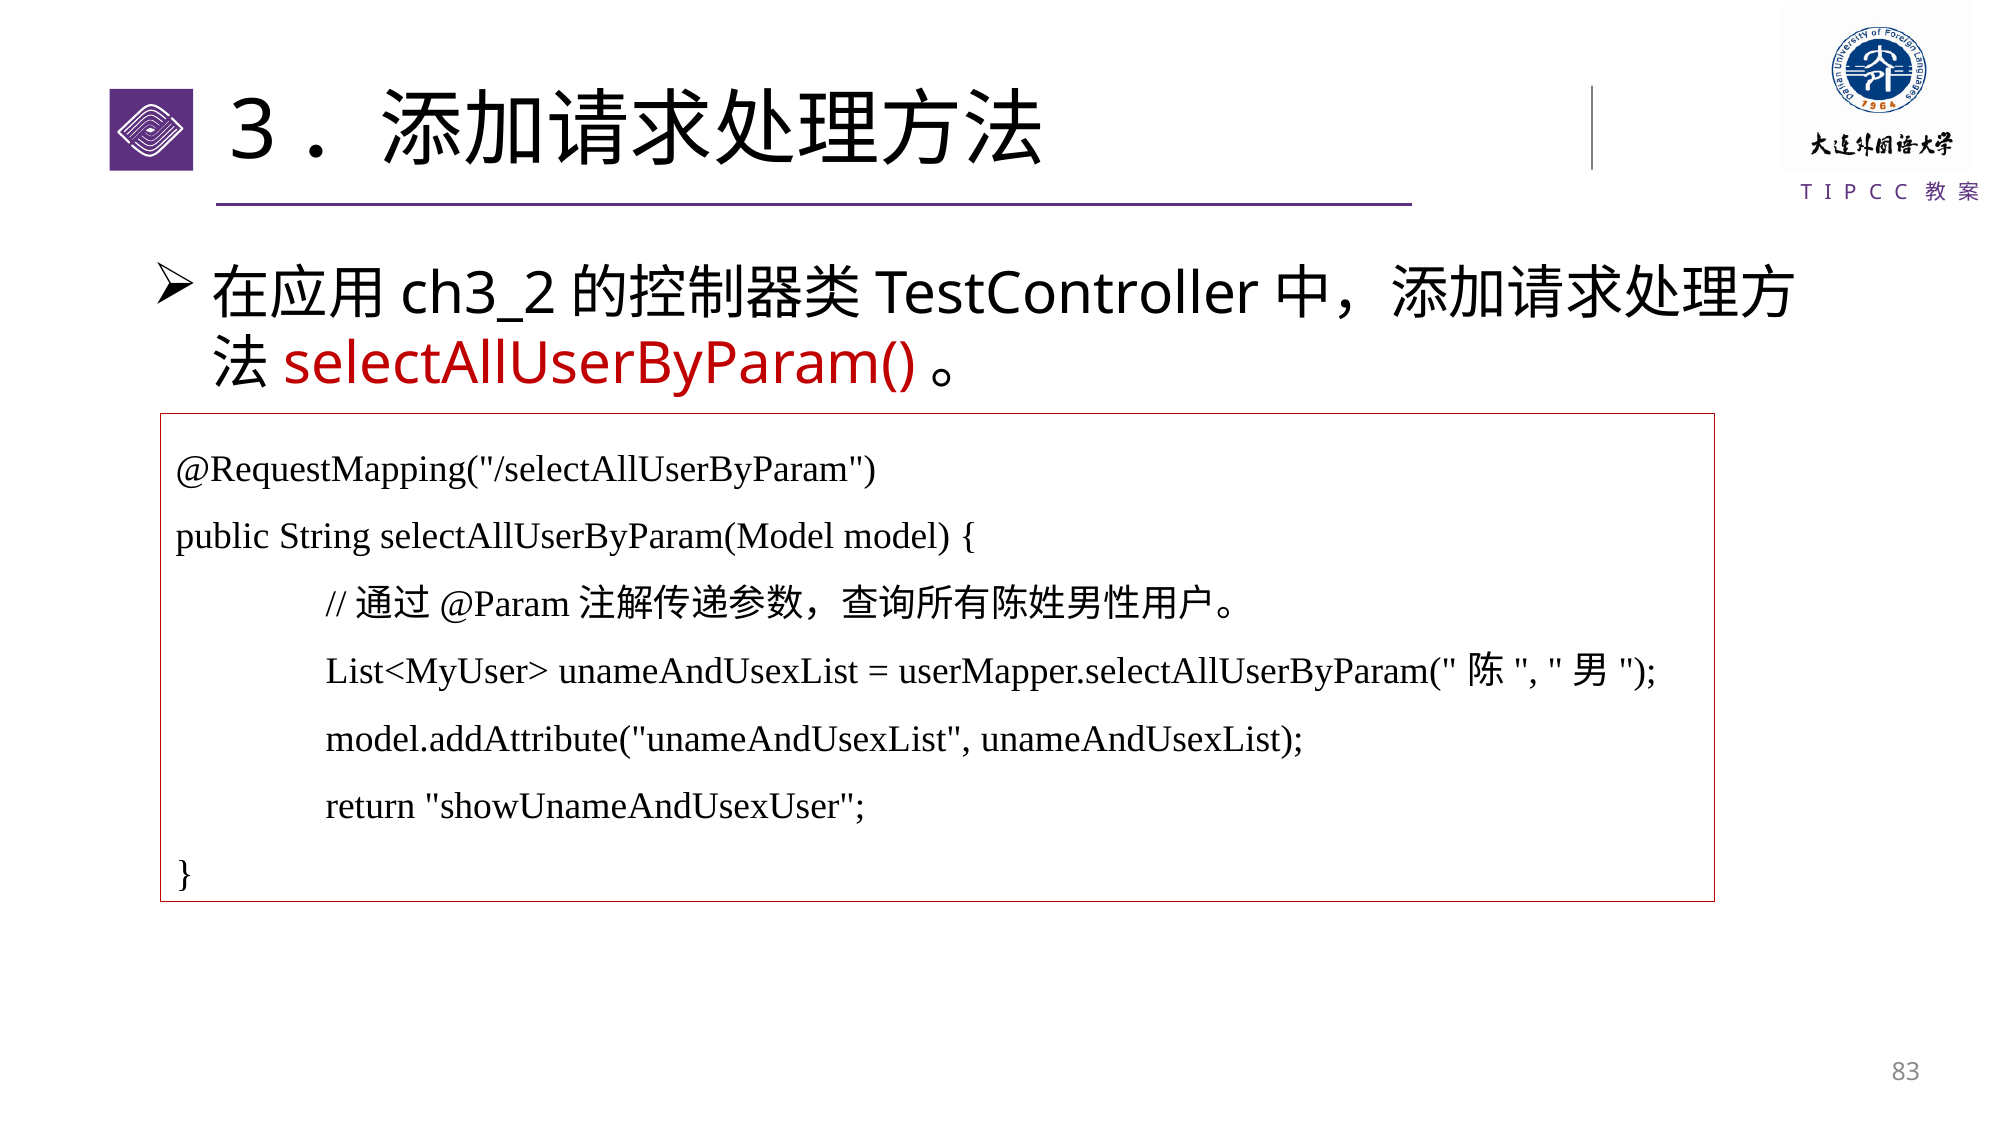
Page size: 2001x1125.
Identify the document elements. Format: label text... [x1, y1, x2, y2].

list 在应用ch3_2的控制器类TestController中，添加请求处理方法selectAllUserByParam()。 [137, 247, 1863, 1001]
title 3．添加请求处理方法 [214, 59, 1564, 205]
picture [1782, 2, 1971, 172]
slide_number 82 [1485, 1042, 1936, 1103]
text_box @RequestMapping("/selectAllUserByParam") public String selectAllUserByParam(Model model) { //通过@Param注解传递参数，查询所有陈姓男性用户。 List<MyUser> unameAndUsexList = userMapper.selectAllUserByParam("陈", "男"); model.addAttribute("unameAndUsexList", unameAndUsexList); return "showUnameAndUsexUser"; } [160, 413, 1715, 902]
